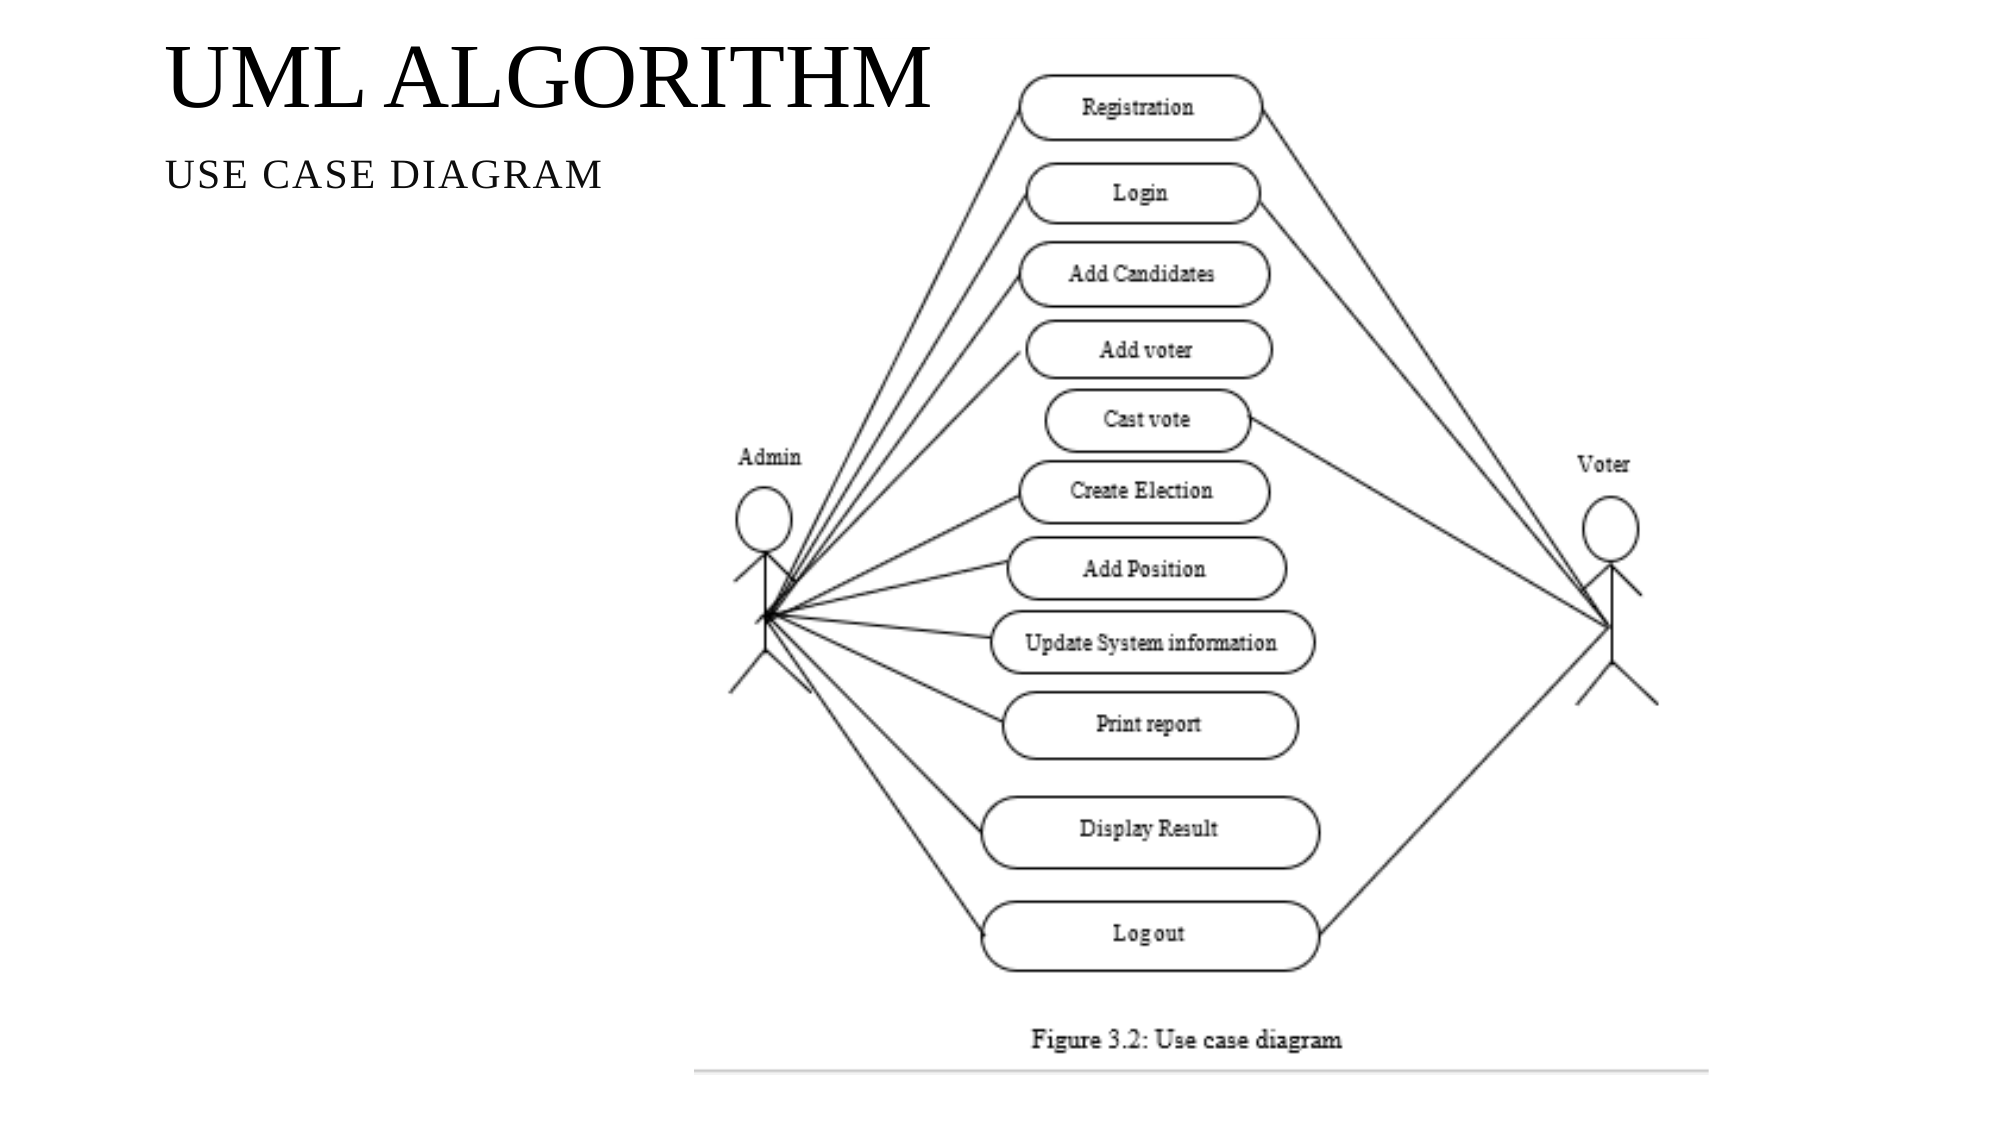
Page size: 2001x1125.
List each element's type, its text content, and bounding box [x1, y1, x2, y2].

title UML ALGORITHM [149, 0, 1851, 157]
picture [693, 37, 1709, 1075]
text_box Use case diagram [149, 137, 652, 215]
